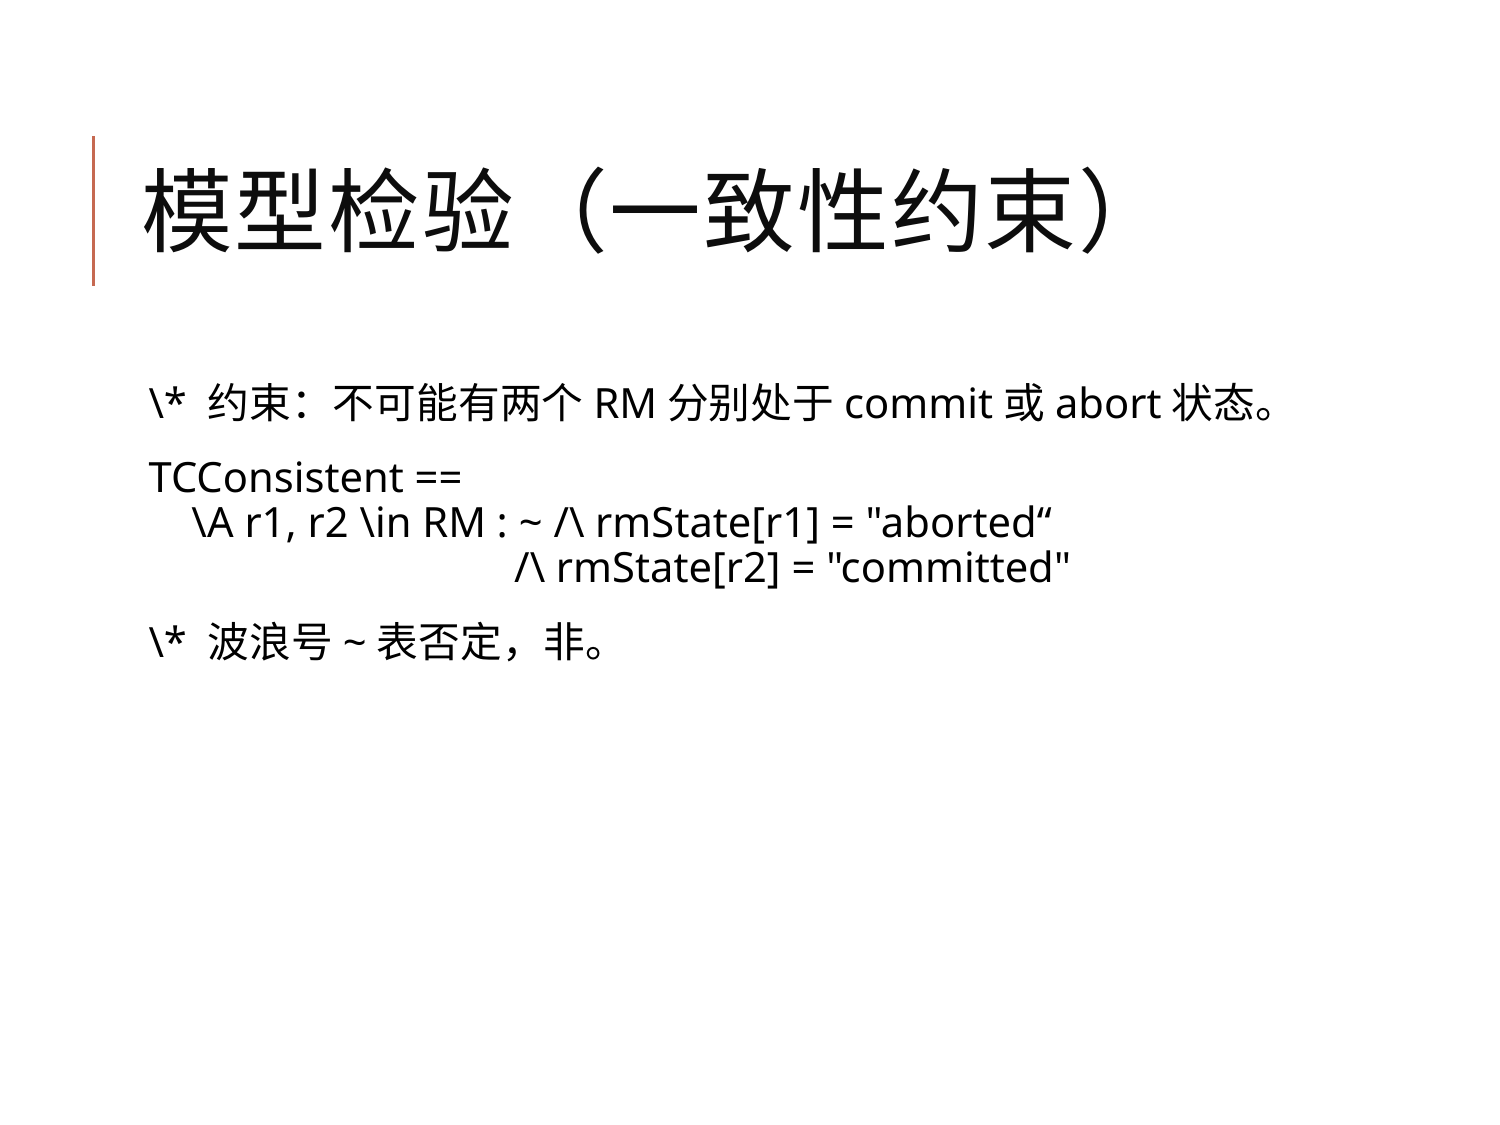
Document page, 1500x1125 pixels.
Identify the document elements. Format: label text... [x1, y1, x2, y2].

title 模型检验（一致性约束） [126, 96, 1322, 342]
list \* 约束：不可能有两个RM分别处于commit或abort状态。 TCConsistent == \A r1, r2 \in RM : ~ /\ rmState[r1] = "aborted“ /\ rmState[r2] = "committed" \* 波浪号~表否定，非。 [126, 375, 1322, 1035]
